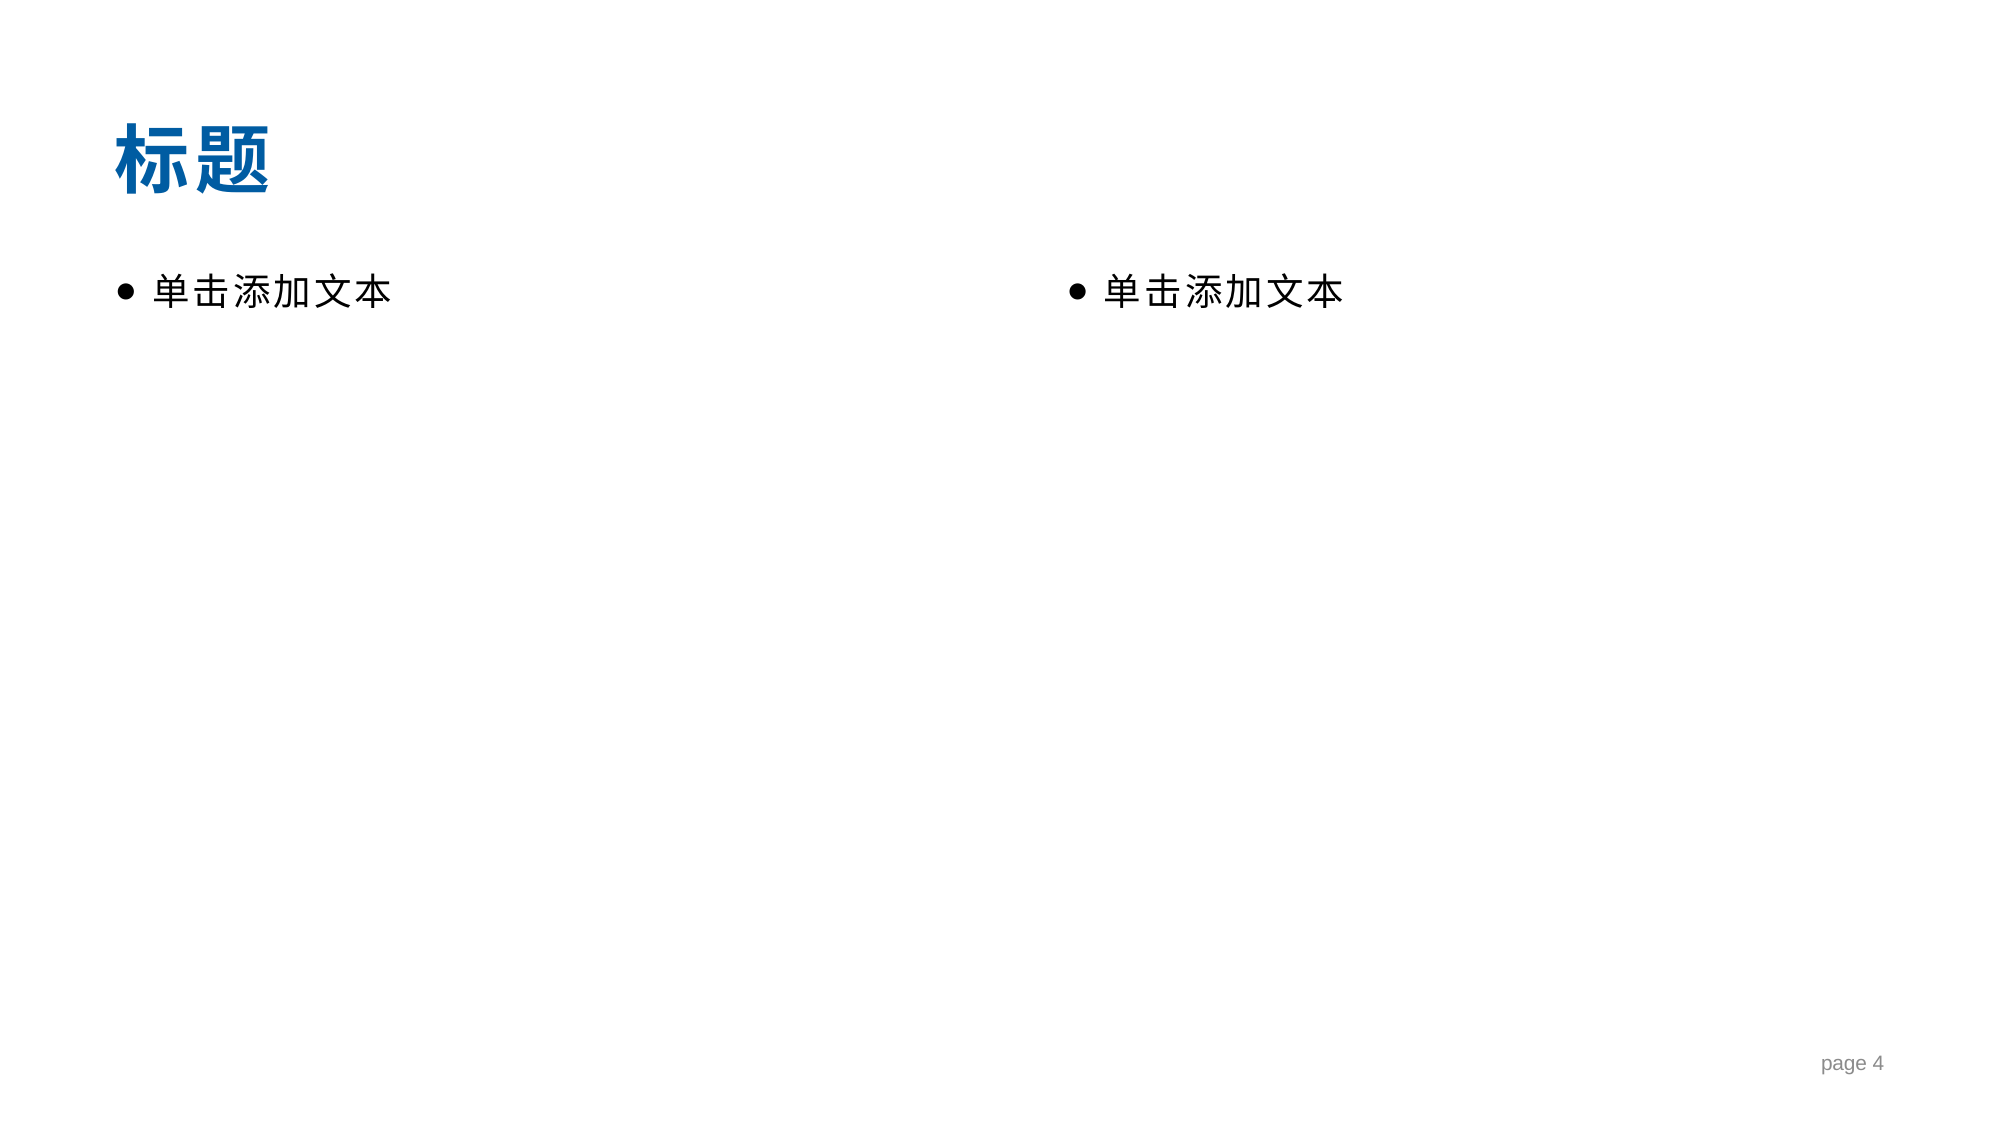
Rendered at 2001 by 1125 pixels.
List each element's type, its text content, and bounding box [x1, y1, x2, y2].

list 单击添加文本 [99, 246, 949, 1026]
slide_number page [1456, 1035, 1900, 1088]
title 标题 [99, 99, 1900, 216]
list 单击添加文本 [1051, 246, 1901, 1026]
